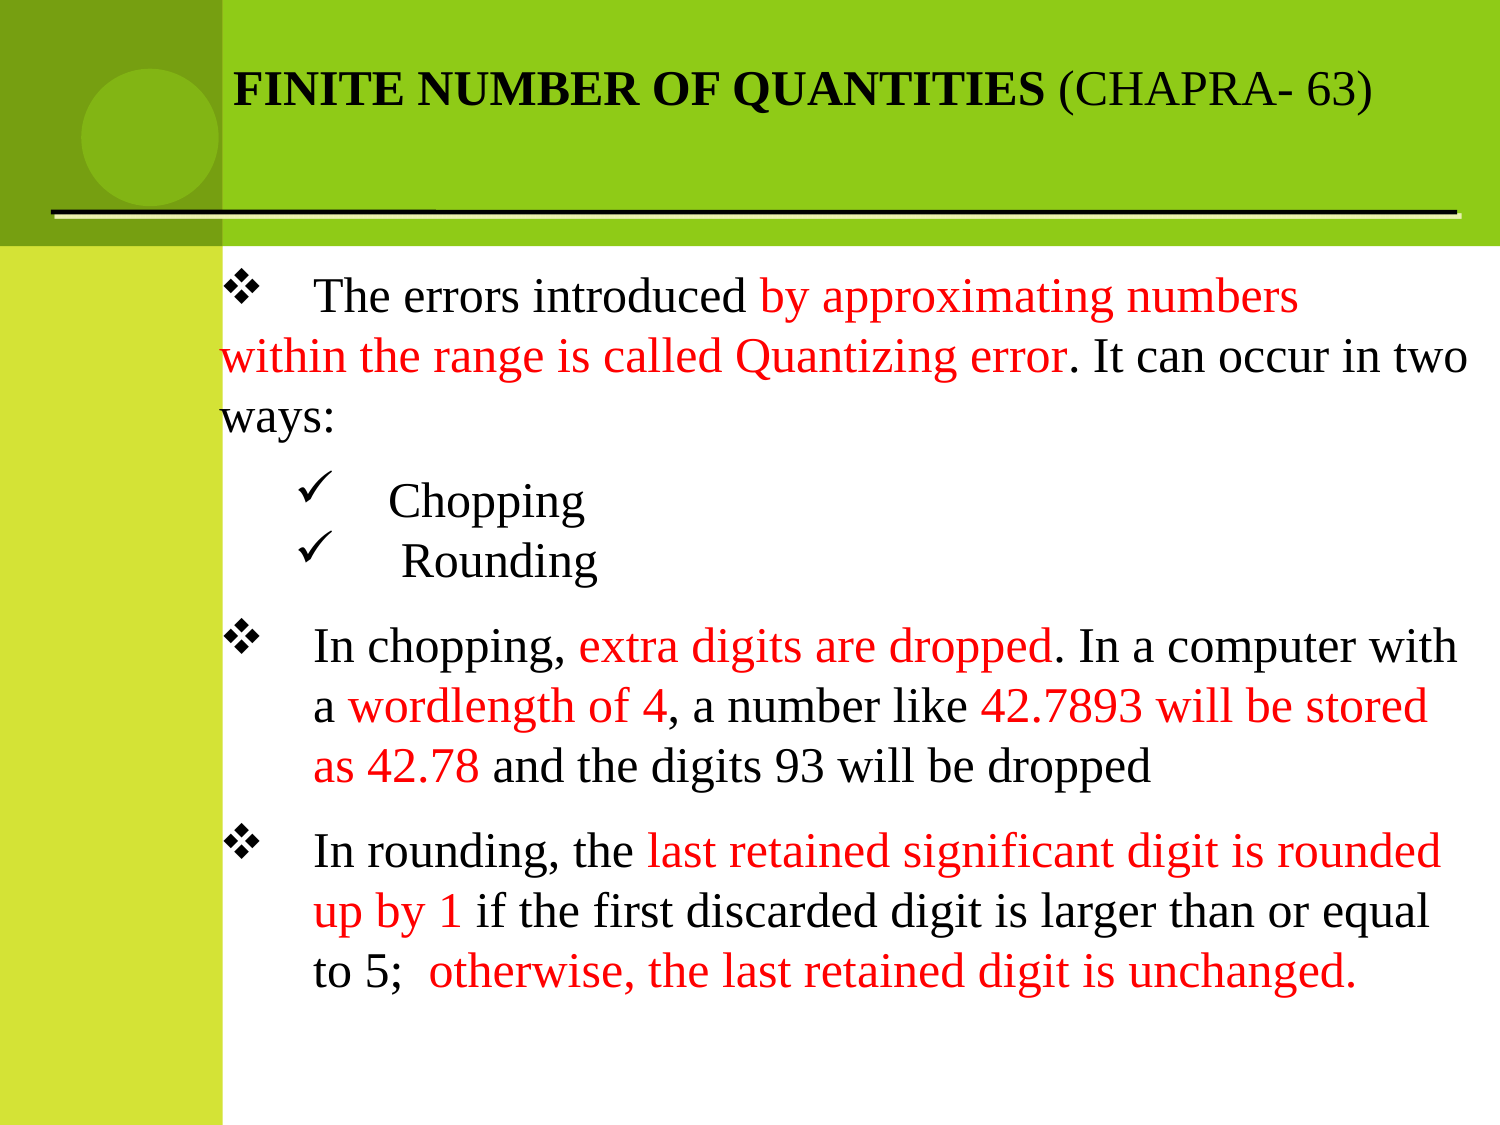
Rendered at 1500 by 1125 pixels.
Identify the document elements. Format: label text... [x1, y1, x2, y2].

text_box FINITE NUMBER OF QUANTITIES (CHAPRA- 63) [218, 48, 1483, 123]
text_box [0, 228, 1500, 1058]
text_box [65, 272, 1458, 1125]
text_box The errors introduced by approximating numbers within the range is called Quantizing error. It can occur in two ways: Chopping Rounding In chopping, extra digits are dropped. In a computer with a wordlength of 4, a number like 42.7893 will be stored as 42.78 and the digits 93 will be dropped In rounding, the last retained significant digit is rounded up by 1 if the first discarded digit is larger than or equal to 5; otherwise, the last retained digit is unchanged. [204, 255, 1497, 1066]
